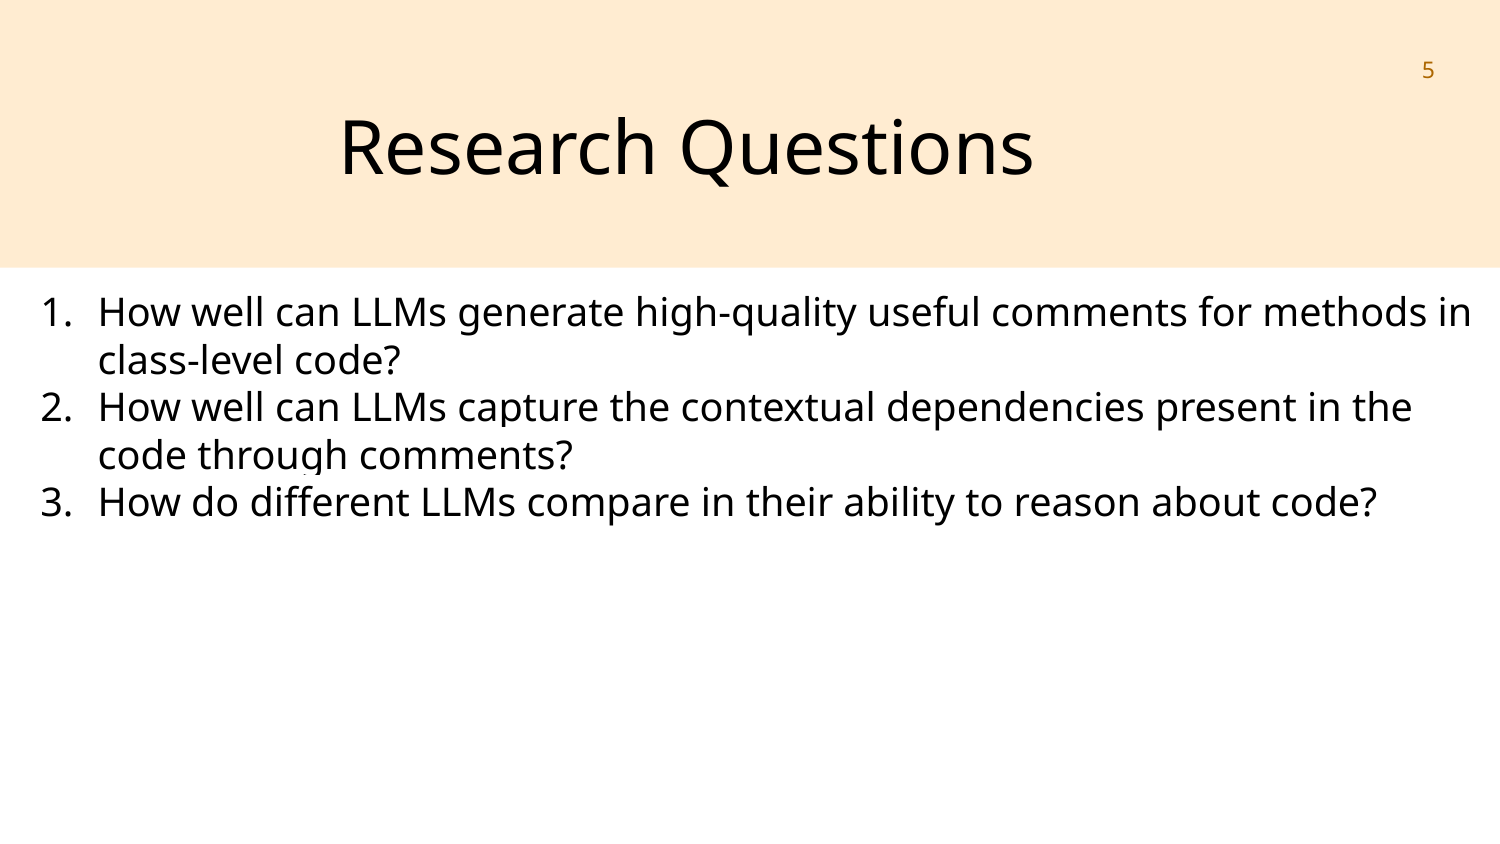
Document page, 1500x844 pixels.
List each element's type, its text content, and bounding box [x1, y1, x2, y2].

slide_number ‹#› [1392, 41, 1450, 71]
text_box How well can LLMs generate high-quality useful comments for methods in class-level code? How well can LLMs capture the contextual dependencies present in the code through comments? How do different LLMs compare in their ability to reason about code? [7, 272, 1500, 844]
subtitle Research Questions [338, 99, 1162, 194]
